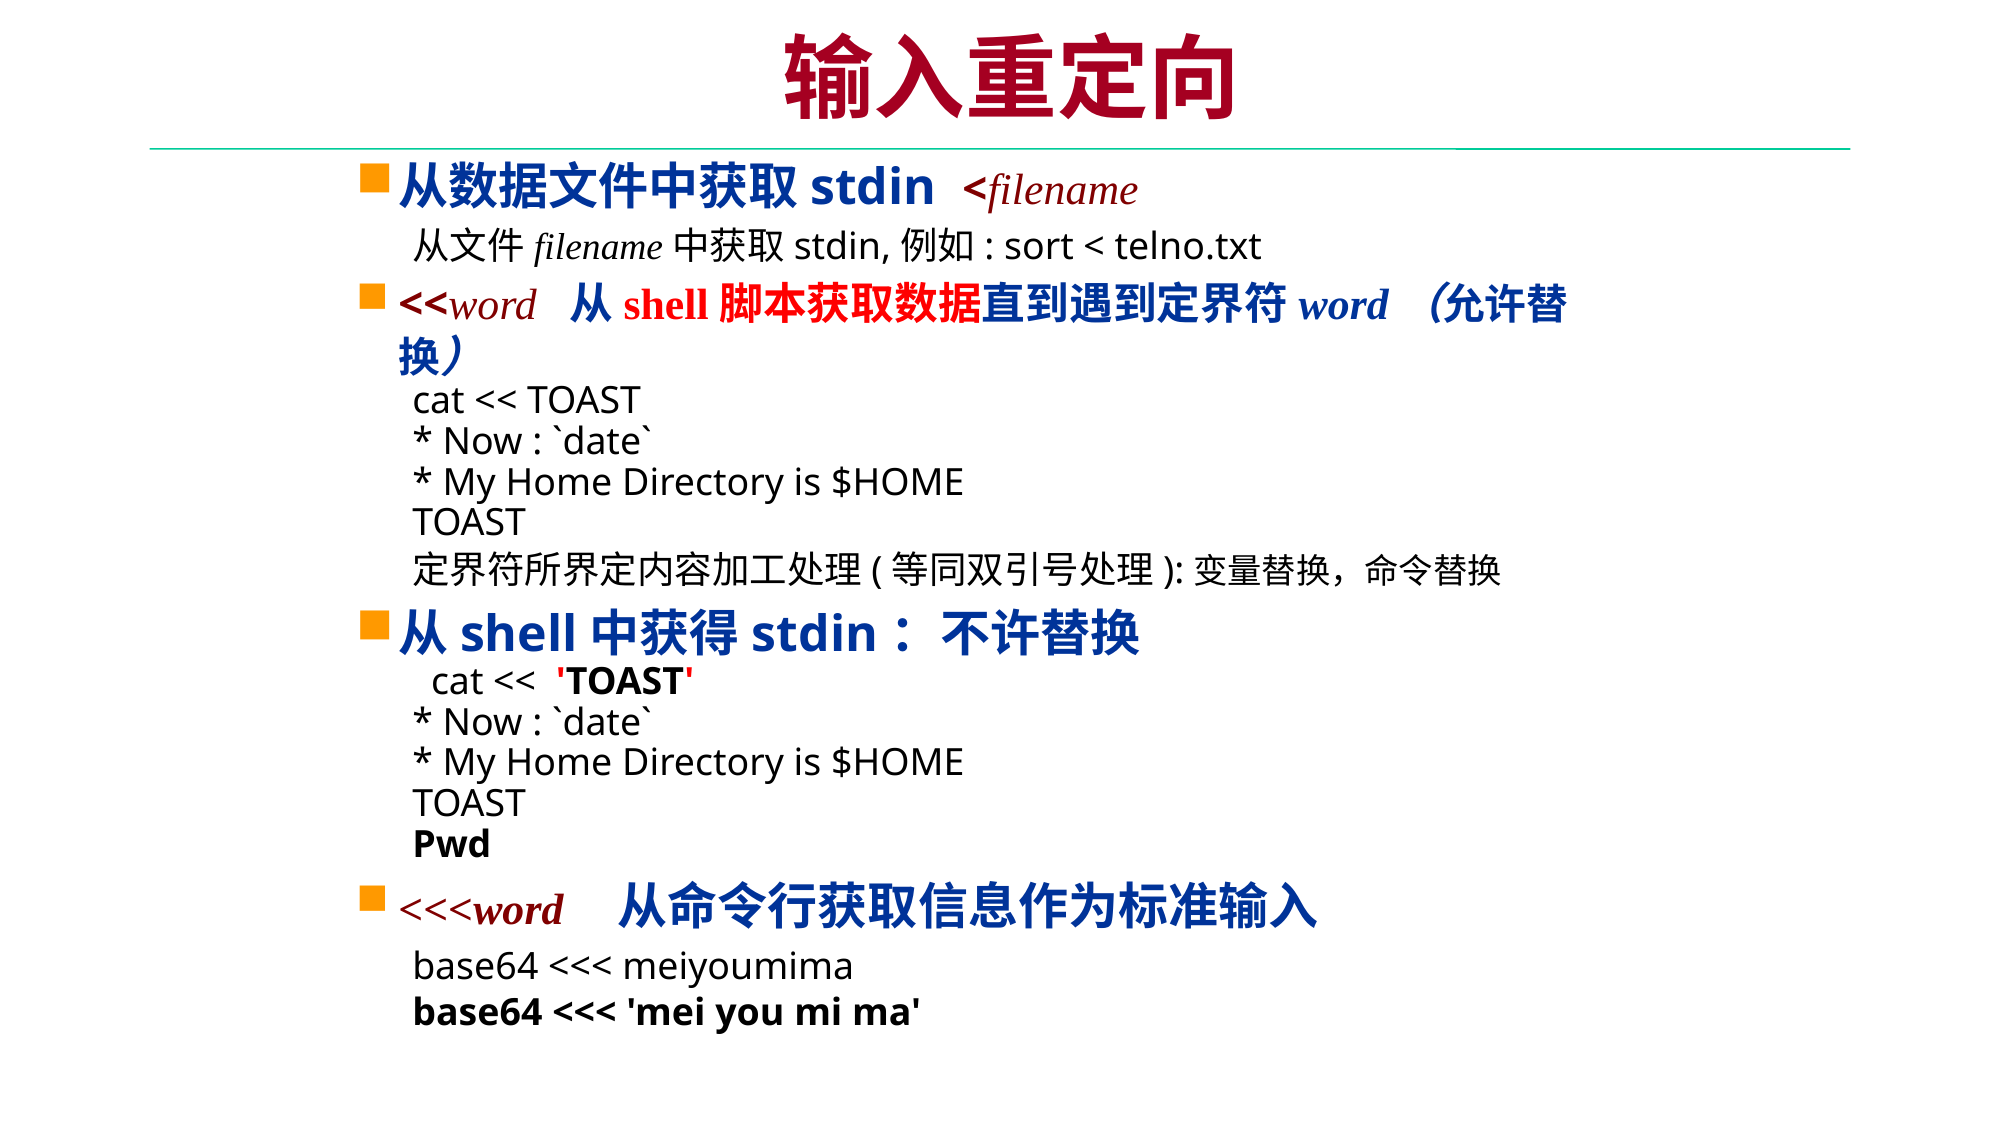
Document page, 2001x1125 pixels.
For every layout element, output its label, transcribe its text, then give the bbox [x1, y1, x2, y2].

text_box 输入重定向 [373, 18, 1649, 149]
text_box 从数据文件中获取stdin <filename 从文件filename中获取stdin,例如: sort < telno.txt <<word 从shell脚本获取数据直到遇到定界符word（允许替换） cat << TOAST * Now : `date` * My Home Directory is $HOME TOAST 定界符所界定内容加工处理(等同双引号处理):变量替换，命令替换 从shell中获得stdin：不许替换 cat << 'TOAST' * Now : `date` * My Home Directory is $HOME TOAST Pwd <<<word 从命令行获取信息作为标准输入 base64 <<< meiyoumima base64 <<< 'mei you mi ma' [344, 148, 1655, 1083]
